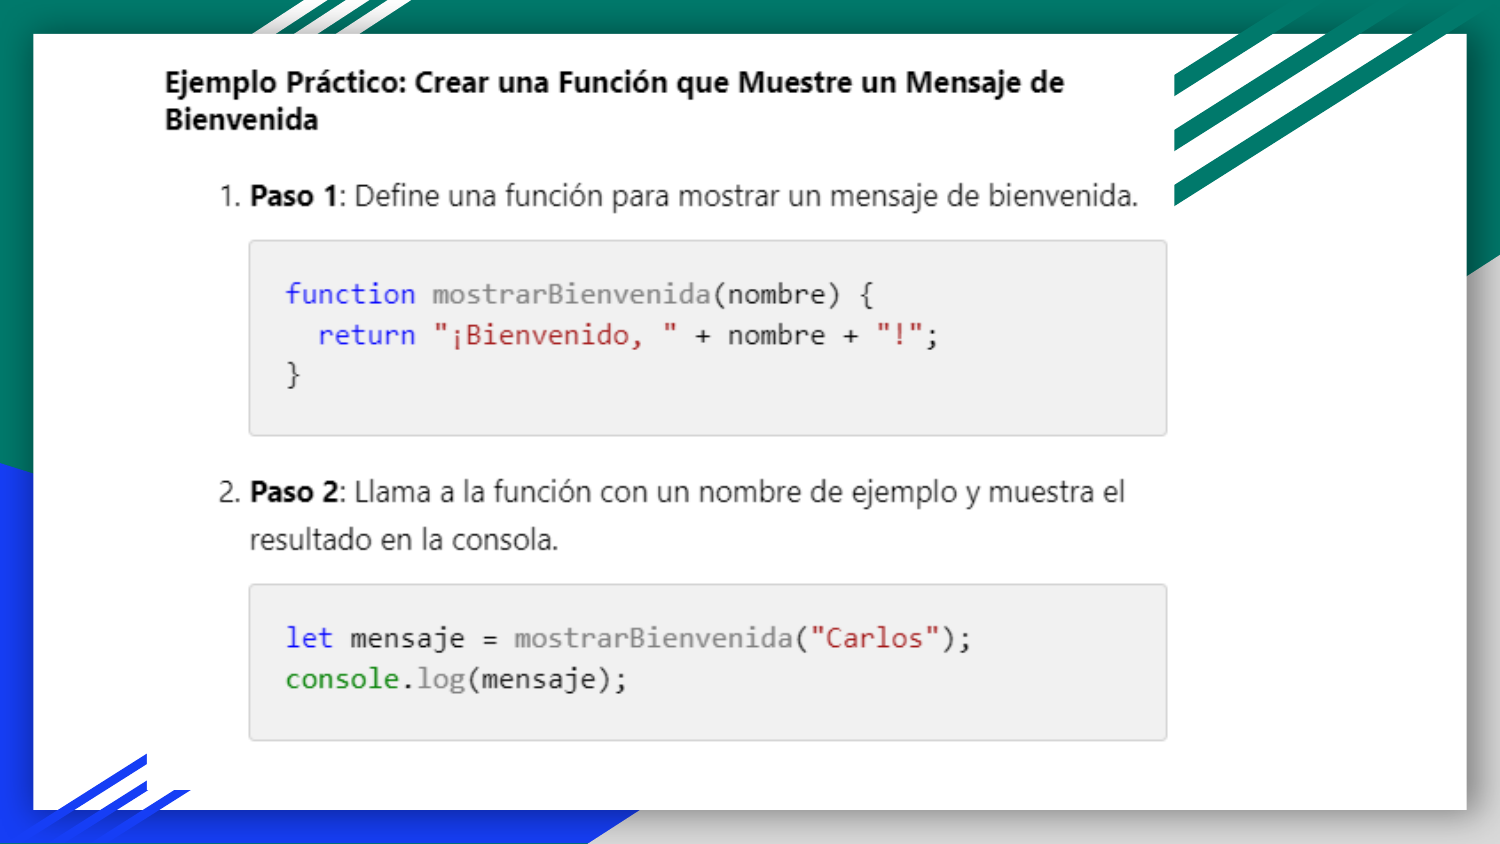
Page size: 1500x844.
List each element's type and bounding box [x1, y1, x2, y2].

picture [146, 54, 1175, 790]
